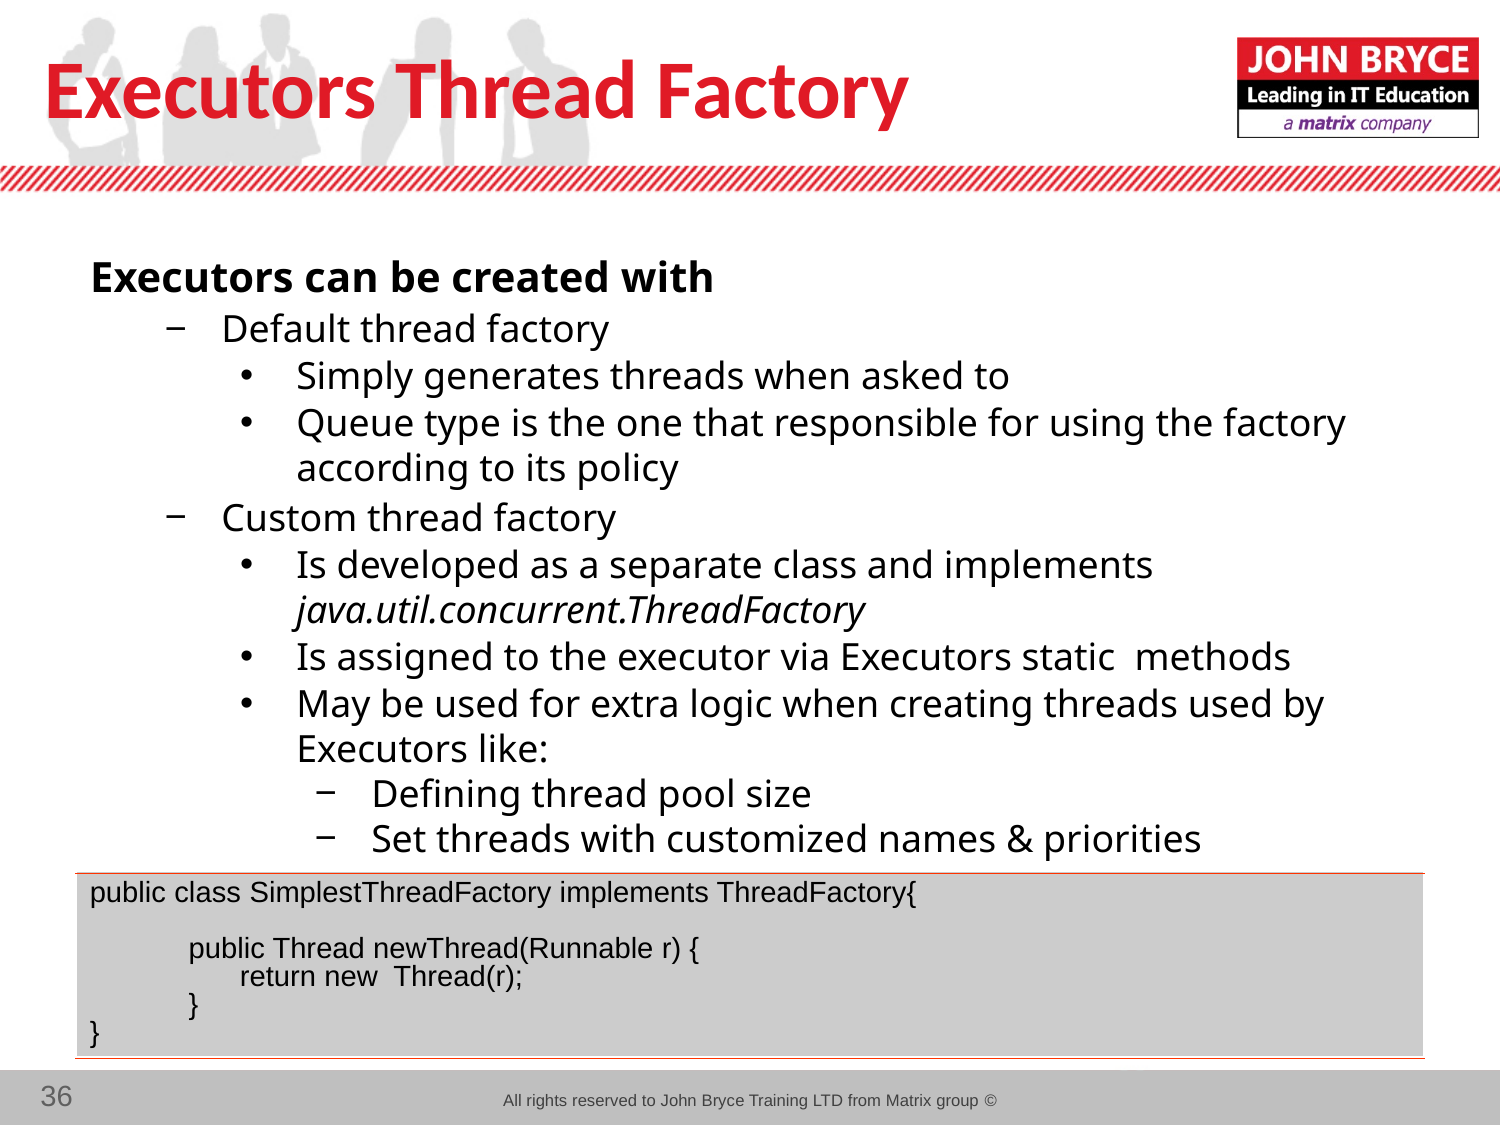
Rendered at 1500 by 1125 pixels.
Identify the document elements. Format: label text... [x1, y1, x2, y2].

list Executors can be created with Default thread factory Simply generates threads when asked to Queue type is the one that responsible for using the factory according to its policy Custom thread factory Is developed as a separate class and implements java.util.concurrent.ThreadFactory Is assigned to the executor via Executors static methods May be used for extra logic when creating threads used by Executors like: Defining thread pool size Set threads with customized names & priorities Provide daemon threads [75, 243, 1425, 868]
picture [0, 0, 1500, 1070]
text_box public class SimplestThreadFactory implements ThreadFactory{ public Thread newThread(Runnable r) { return new Thread(r); } } [73, 868, 1427, 1061]
title Executors Thread Factory [29, 21, 1235, 150]
